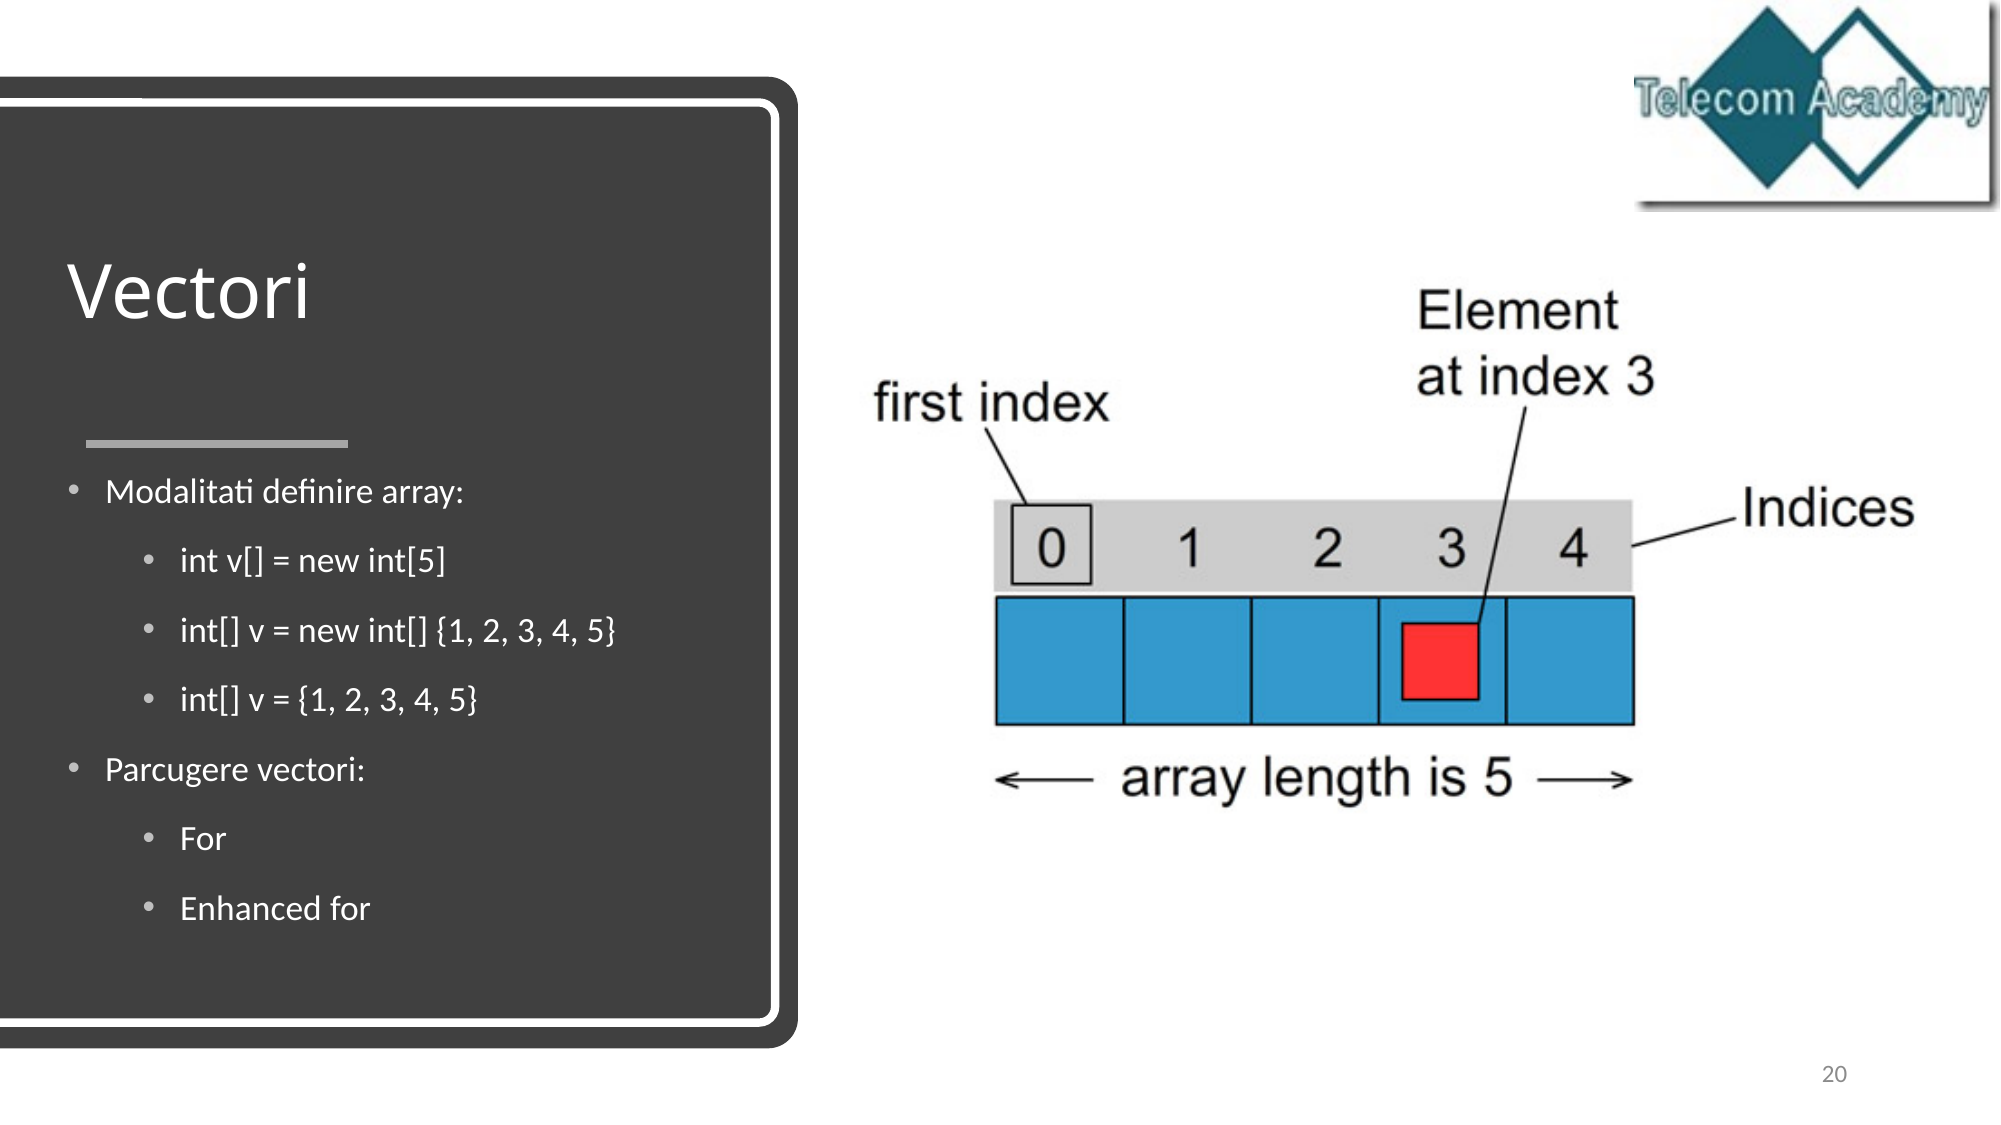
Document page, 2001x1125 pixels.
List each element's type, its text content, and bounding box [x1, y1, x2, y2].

picture [1634, 0, 2000, 212]
title Vectori [52, 160, 725, 428]
text_box [0, 101, 777, 1024]
slide_number 4 [1412, 1042, 1863, 1103]
text_box [0, 75, 799, 1050]
list Modalitati definire array: int v[] = new int[5] int[] v = new int[] {1, 2, 3, 4, 5} int[] v = {1, 2, 3, 4, 5} Parcugere vectori: For Enhanced for [52, 464, 725, 964]
picture [853, 275, 1927, 824]
